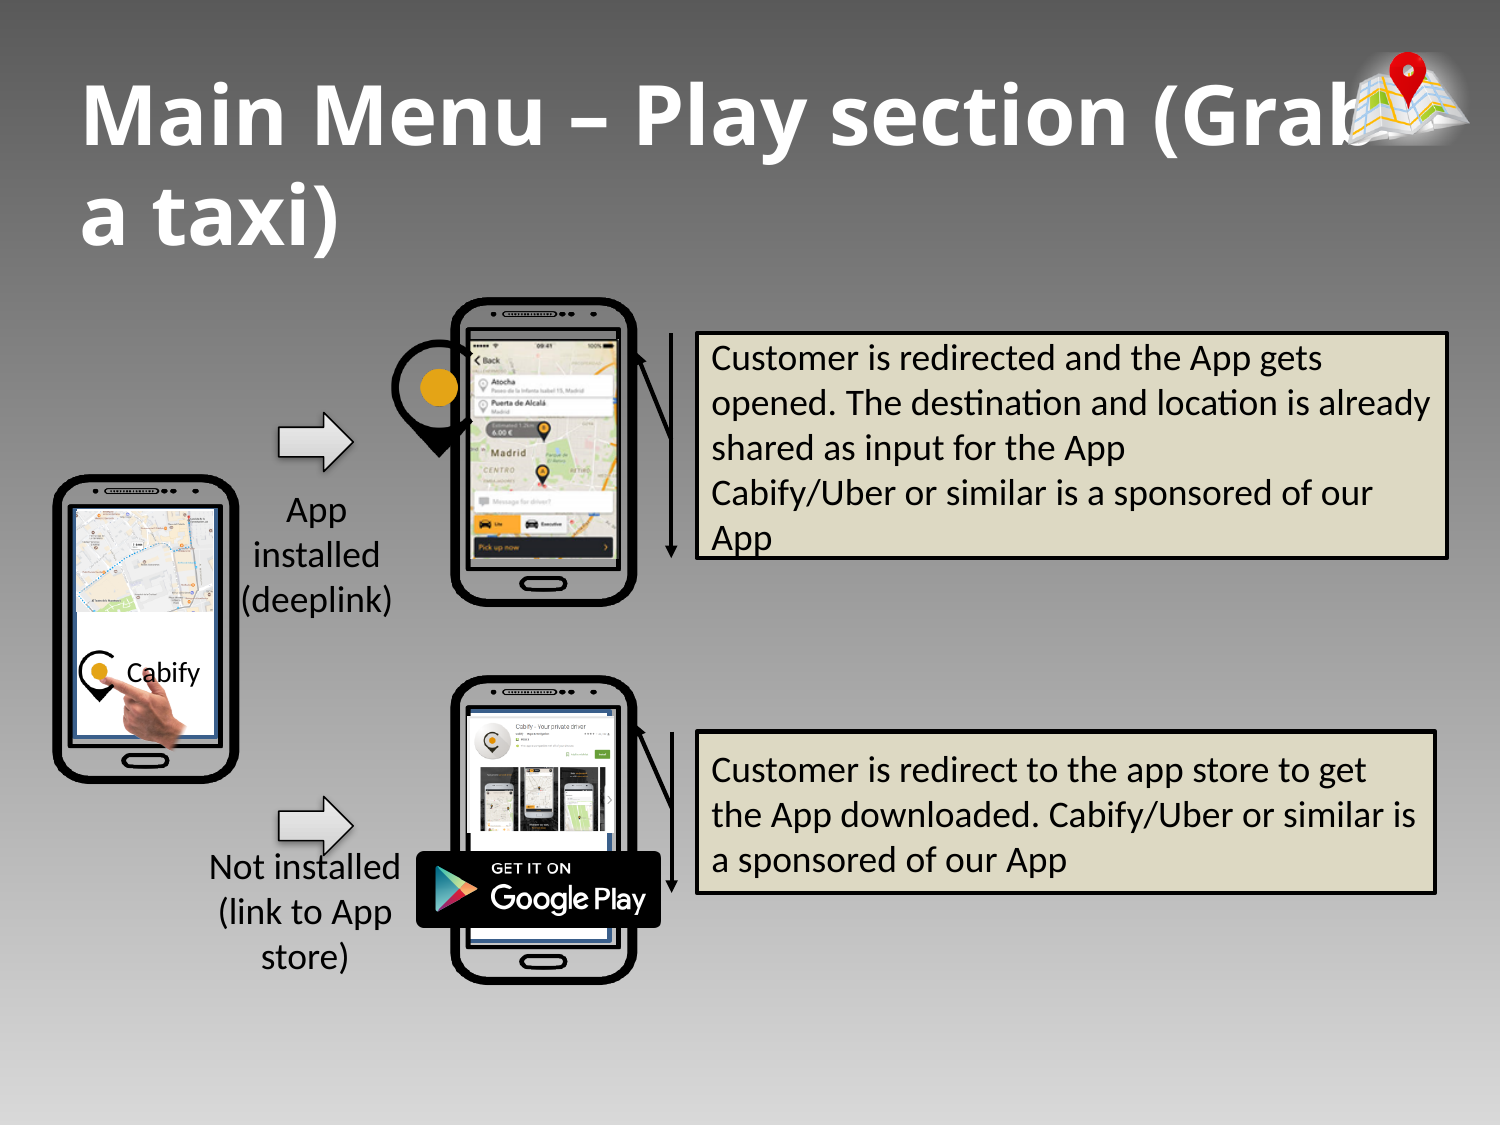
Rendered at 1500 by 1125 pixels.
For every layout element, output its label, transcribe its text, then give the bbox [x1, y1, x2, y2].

text_box Not installed (link to App store) [184, 834, 303, 985]
picture [1346, 36, 1471, 162]
text_box [277, 810, 303, 834]
picture [0, 270, 727, 1012]
text_box Main Menu – Play section (Grab a taxi) [64, 54, 1400, 270]
text_box Customer is redirect to the app store to get the App downloaded. Cabify/Uber or similar is a sponsored of our App [731, 729, 1437, 895]
text_box Customer is redirected and the App gets opened. The destination and location is already shared as input for the App Cabify/Uber or similar is a sponsored of our App [731, 331, 1449, 560]
